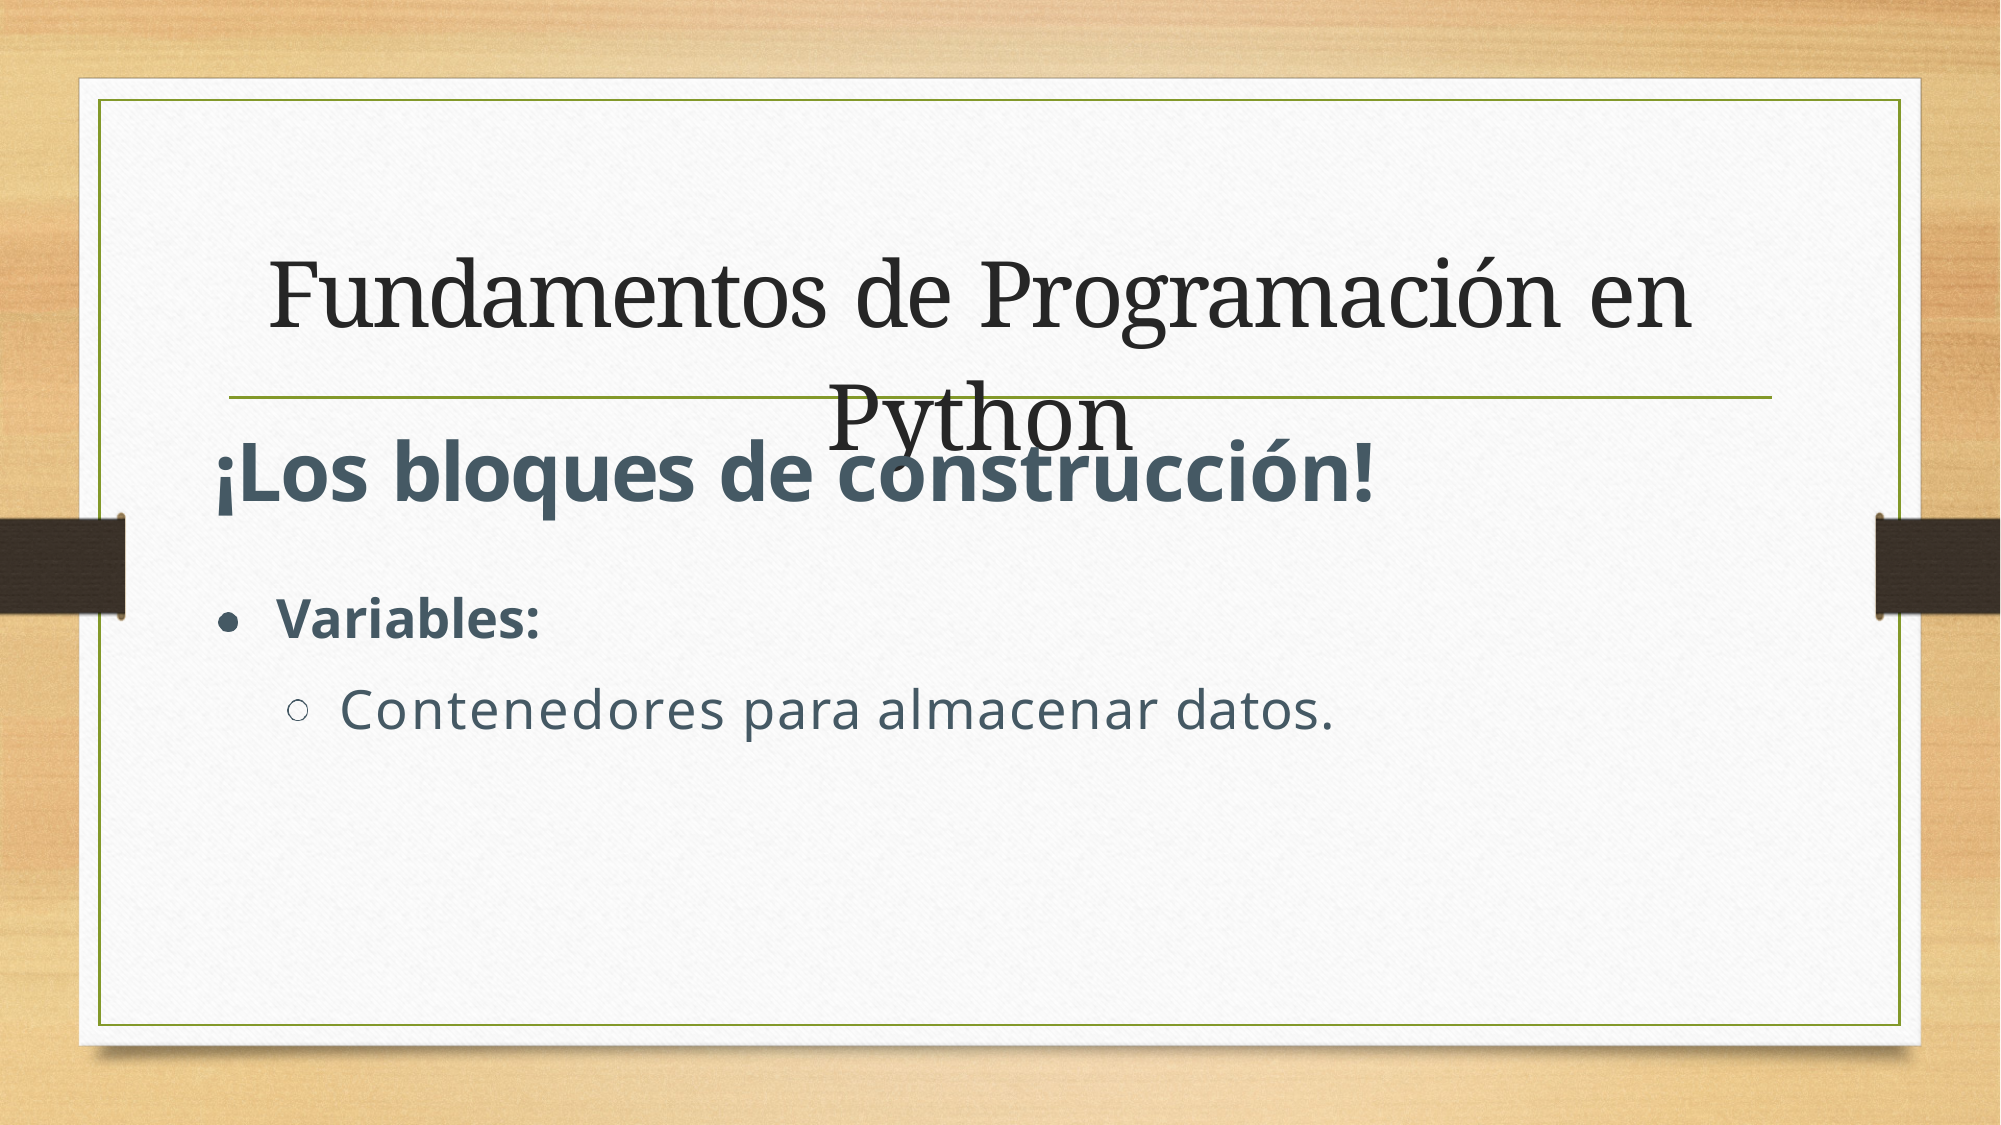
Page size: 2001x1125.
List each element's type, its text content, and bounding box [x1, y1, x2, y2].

title Fundamentos de Programación en Python [193, 220, 1768, 469]
text_box ¡Los bloques de construcción! Variables: Contenedores para almacenar datos. [212, 417, 1763, 741]
picture [0, 0, 2001, 1125]
